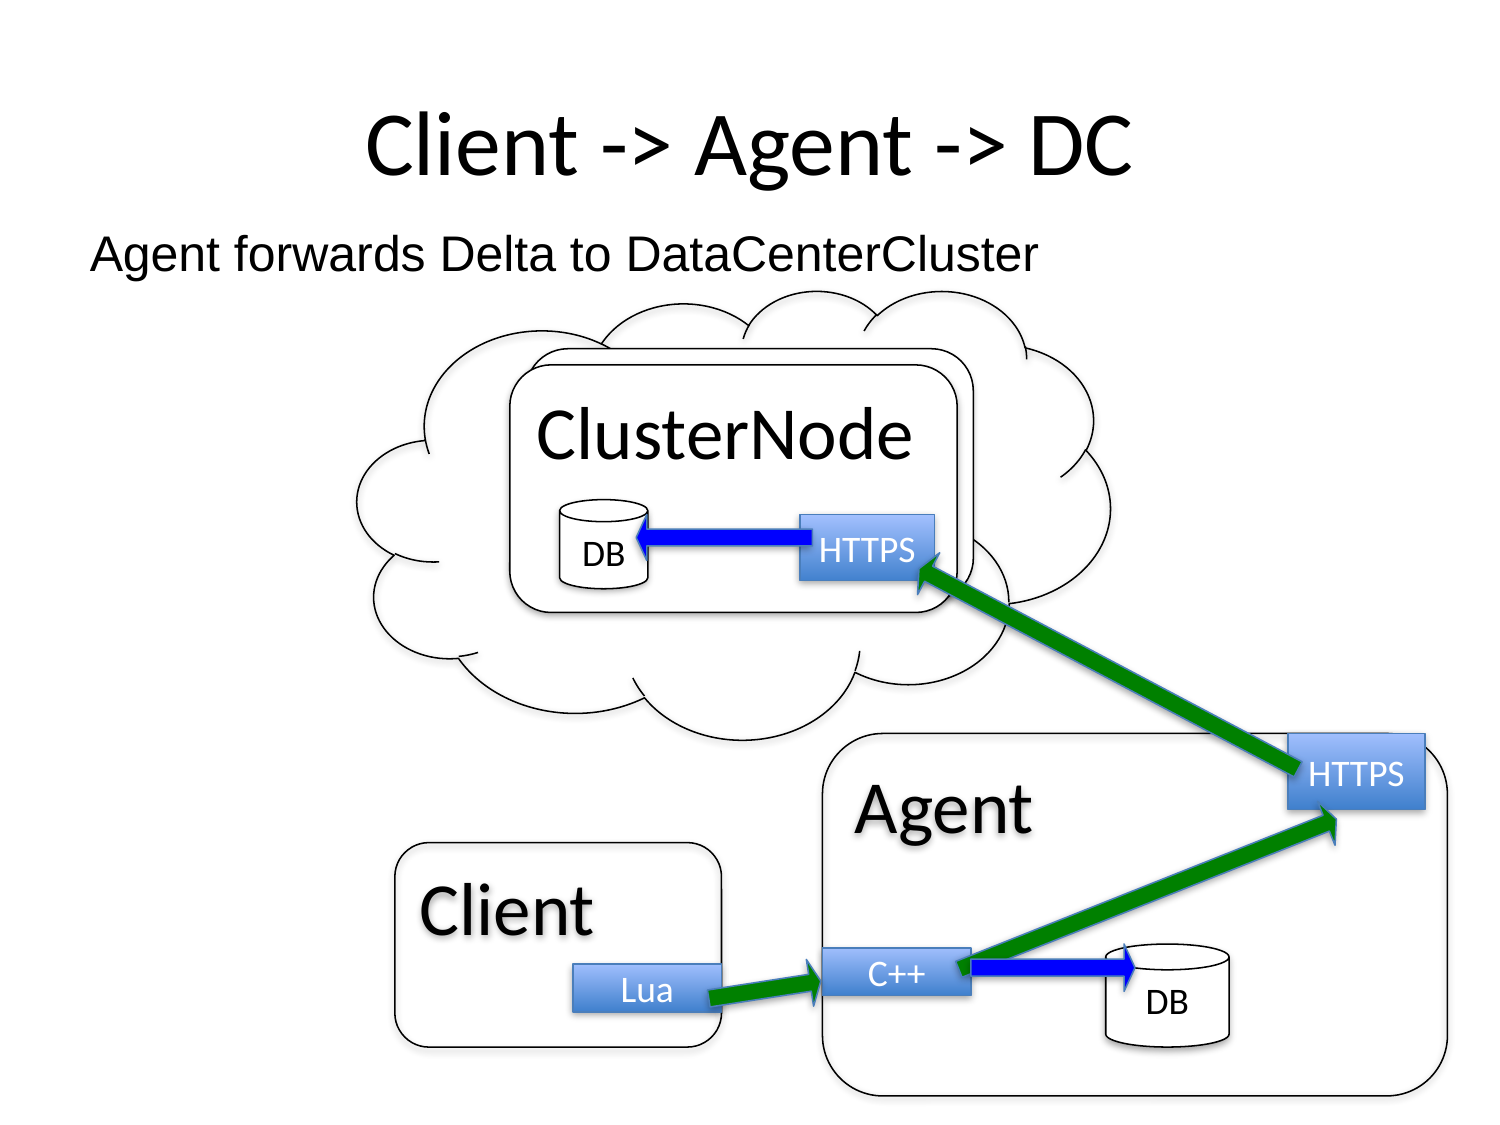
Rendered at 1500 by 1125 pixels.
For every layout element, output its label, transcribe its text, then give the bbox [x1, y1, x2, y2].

text_box [635, 513, 814, 562]
text_box HTTPS [799, 514, 935, 581]
text_box ClusterNode [508, 364, 958, 614]
text_box DB [558, 498, 649, 590]
text_box Agent [821, 732, 1302, 949]
text_box [532, 347, 975, 582]
text_box DB [1104, 943, 1230, 1048]
text_box [954, 800, 1338, 979]
text_box [355, 290, 1112, 742]
text_box HTTPS [1287, 733, 1426, 810]
text_box C++ [822, 947, 972, 996]
title Client -> Agent -> DC [75, 45, 1425, 214]
text_box Agent forwards Delta to DataCenterCluster [75, 214, 1450, 289]
text_box [916, 552, 1303, 778]
text_box Agent [821, 750, 1449, 1097]
text_box Client [394, 841, 723, 1048]
text_box [706, 958, 822, 1008]
text_box [970, 943, 1136, 993]
text_box Lua [572, 963, 722, 1013]
